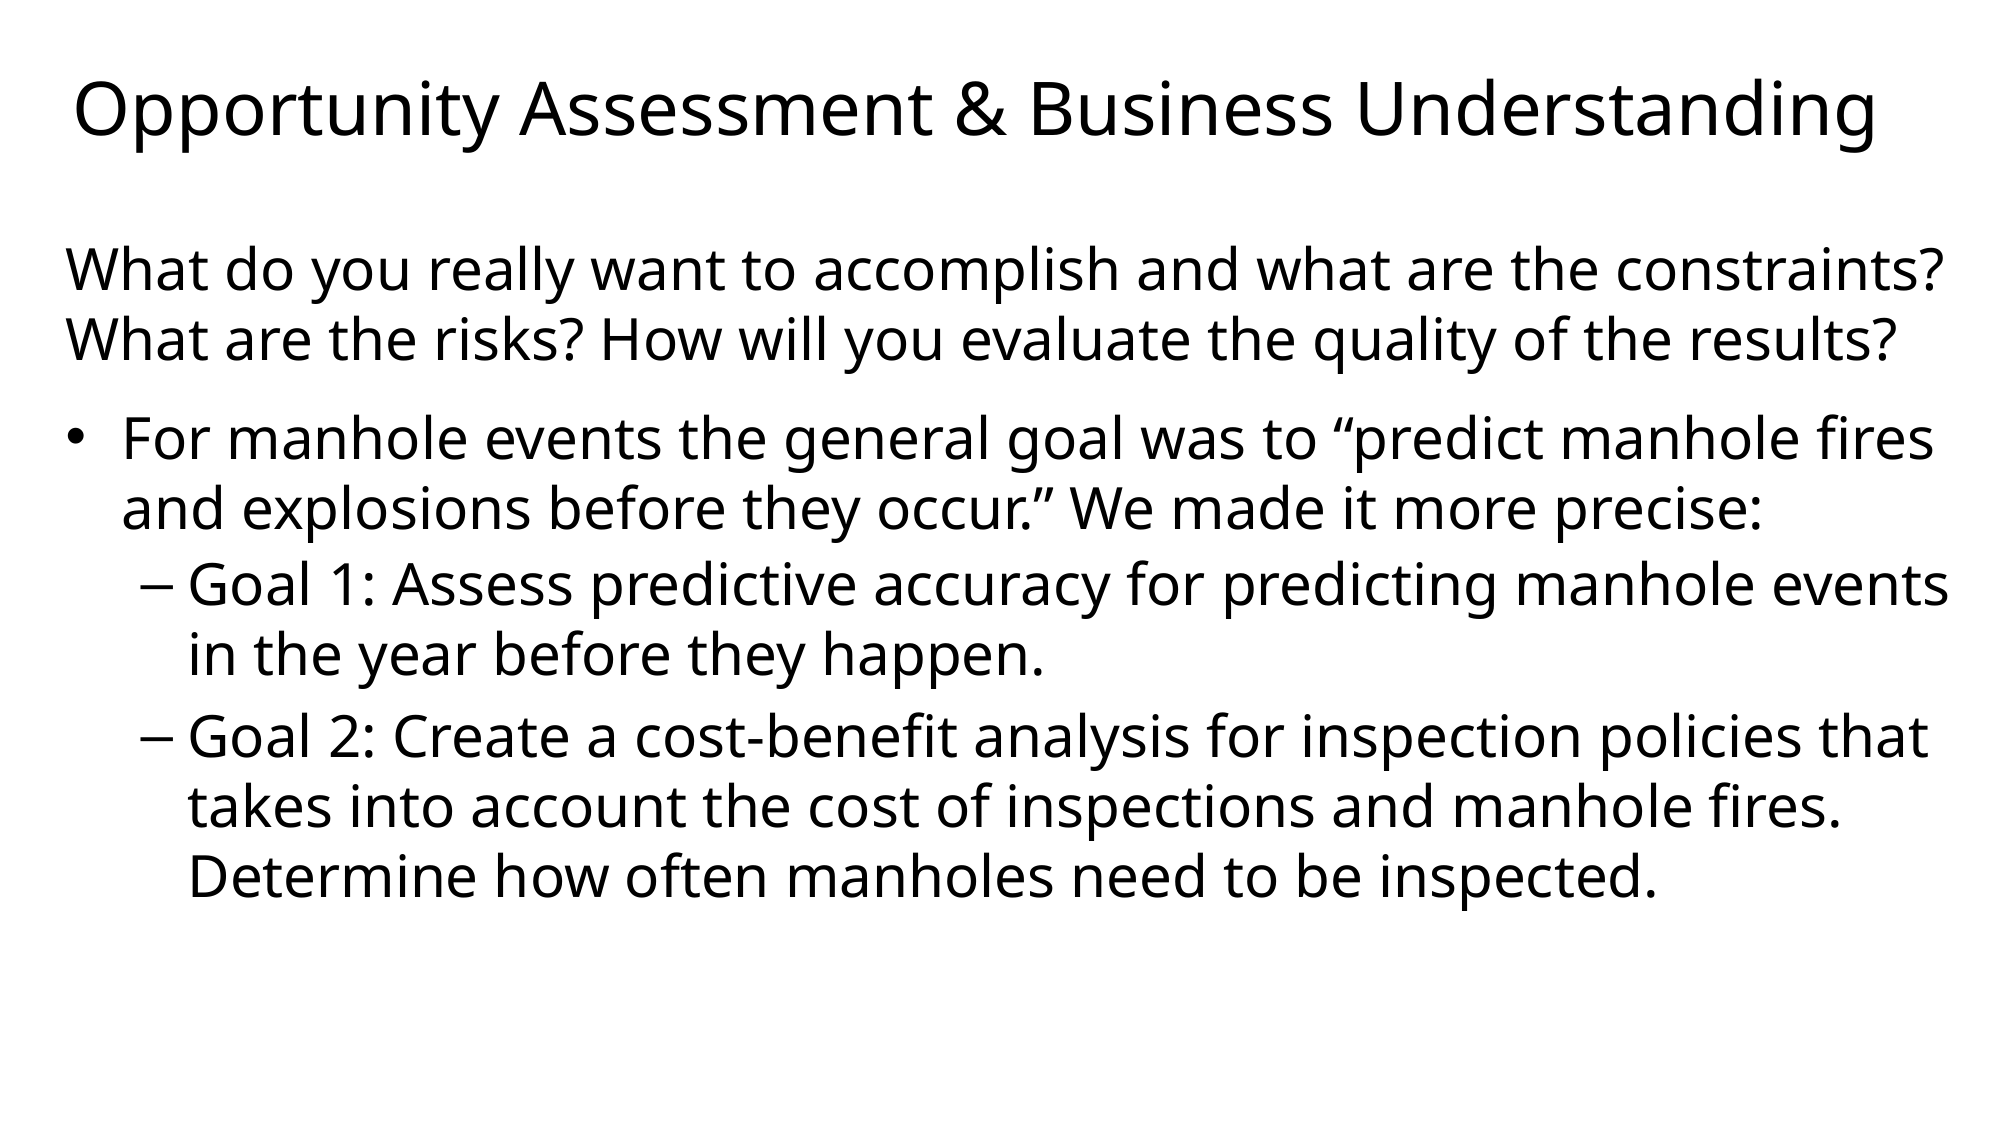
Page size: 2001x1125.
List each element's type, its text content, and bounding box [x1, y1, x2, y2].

list What do you really want to accomplish and what are the constraints? What are the risks? How will you evaluate the quality of the results? For manhole events the general goal was to “predict manhole fires and explosions before they occur.” We made it more precise: Goal 1: Assess predictive accuracy for predicting manhole events in the year before they happen. Goal 2: Create a cost-benefit analysis for inspection policies that takes into account the cost of inspections and manhole fires. Determine how often manholes need to be inspected. [50, 224, 1972, 1054]
title Opportunity Assessment & Business Understanding [0, 0, 1935, 206]
